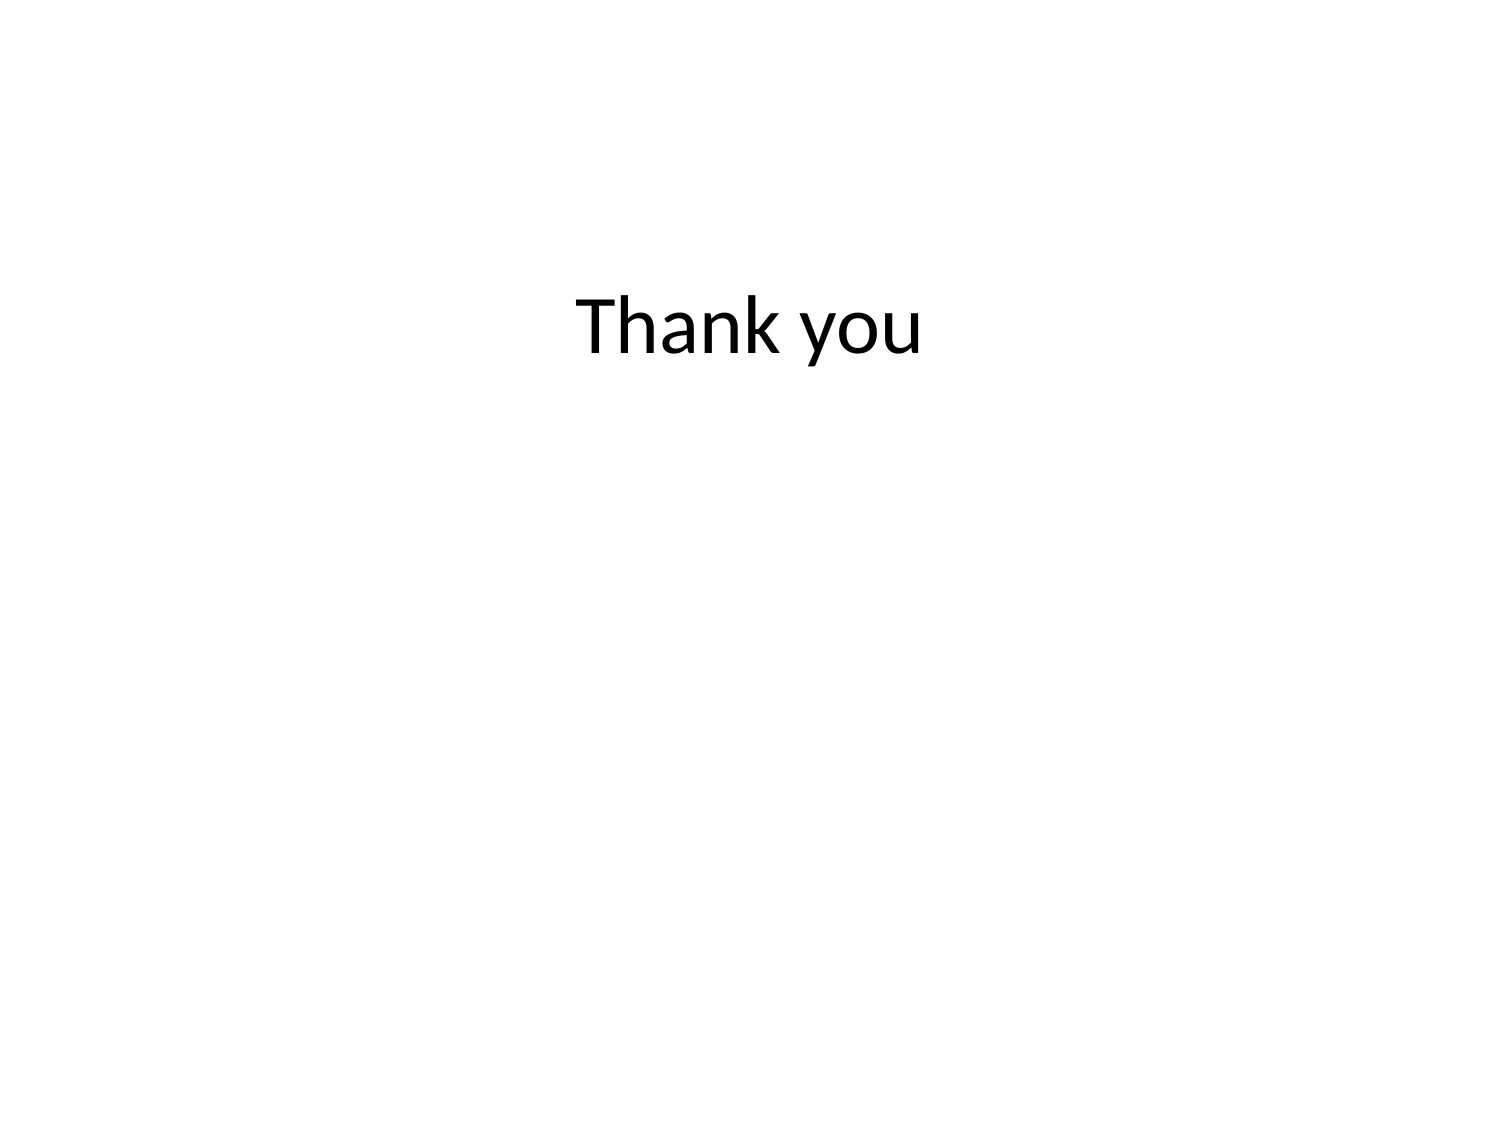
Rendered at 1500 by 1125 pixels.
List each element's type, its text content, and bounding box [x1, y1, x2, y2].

list Thank you [75, 262, 1425, 1005]
